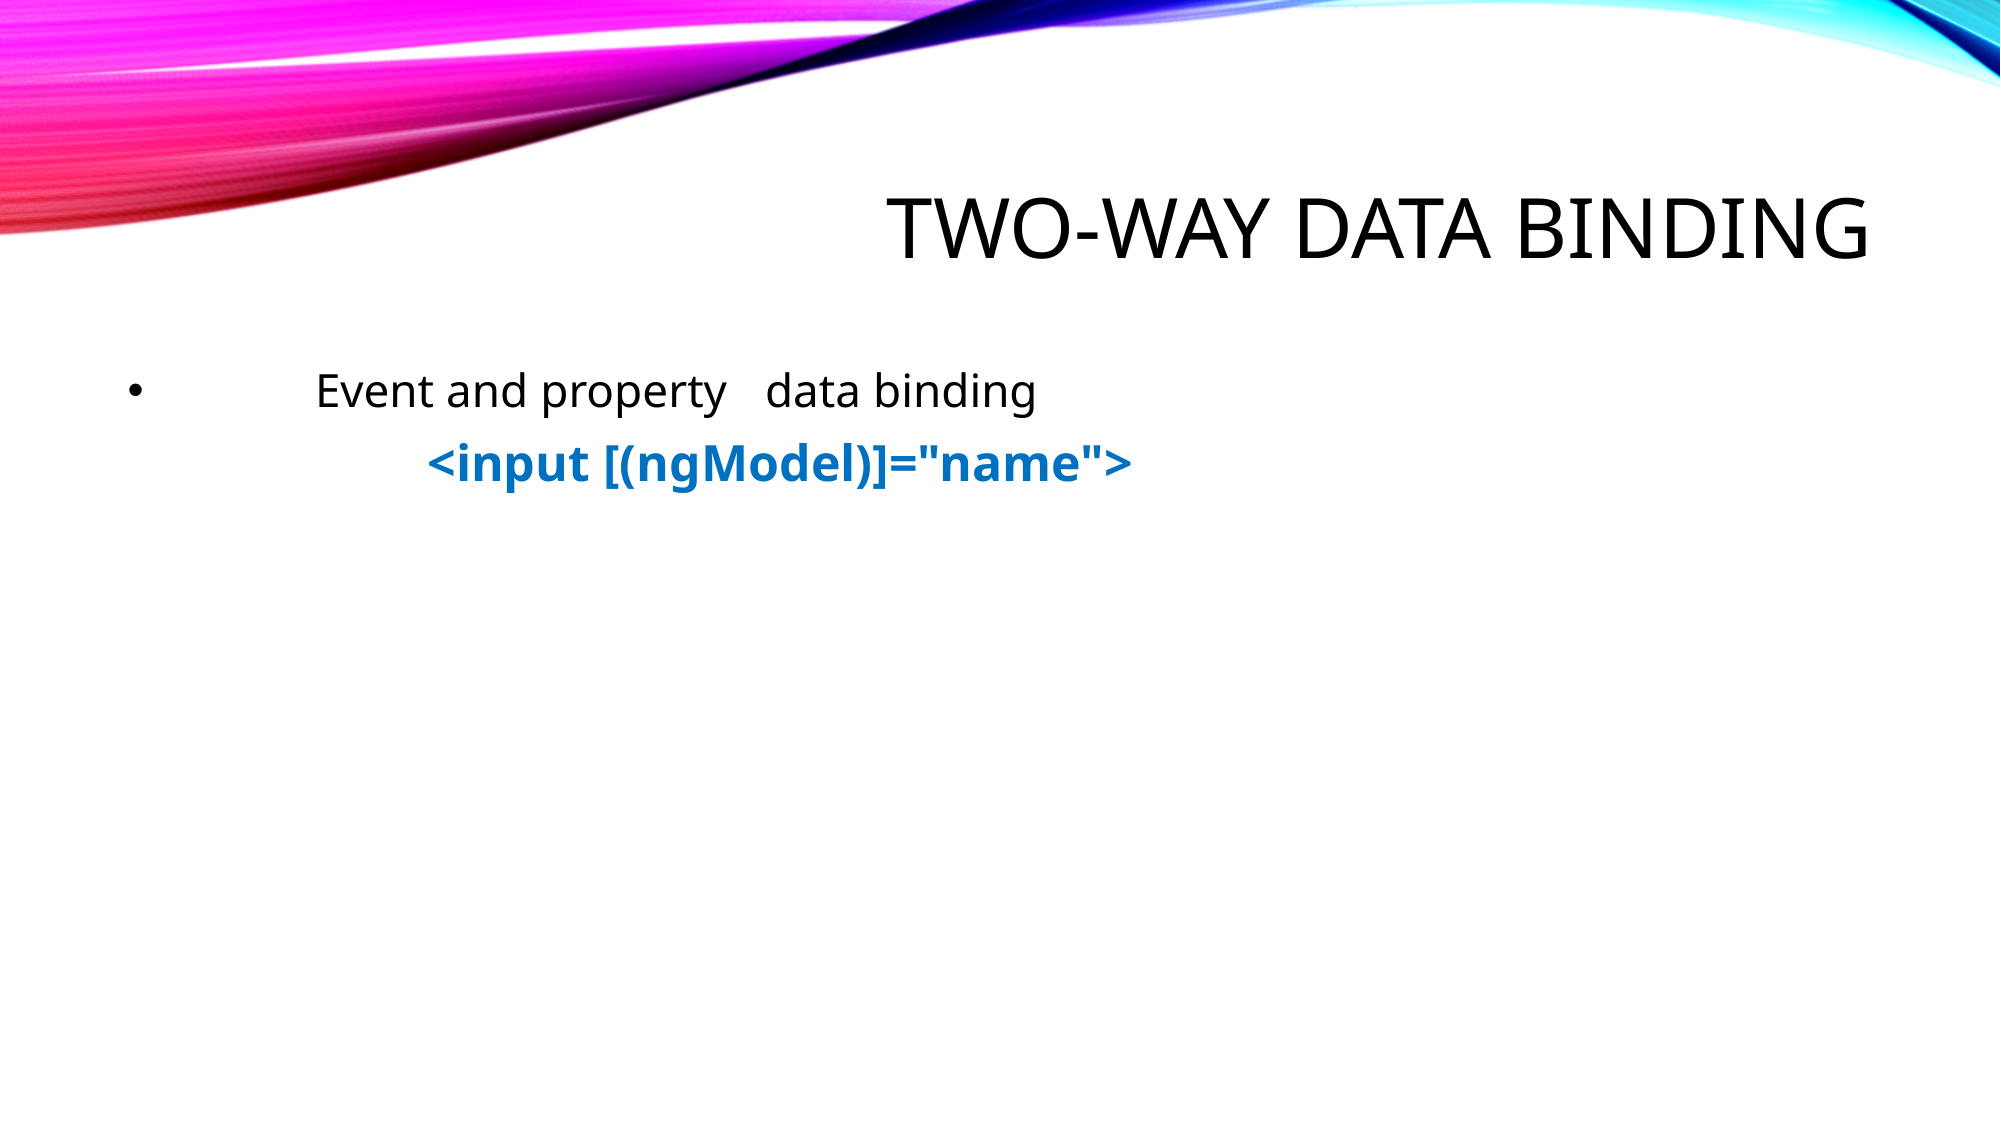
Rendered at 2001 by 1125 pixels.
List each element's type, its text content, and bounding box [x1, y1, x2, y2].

title Two-way data binding [474, 125, 1888, 338]
picture [1910, 0, 2000, 45]
picture [1890, 0, 2000, 75]
list Event and property data binding <input [(ngModel)]="name"> [112, 360, 1888, 1021]
picture [0, 0, 2000, 237]
